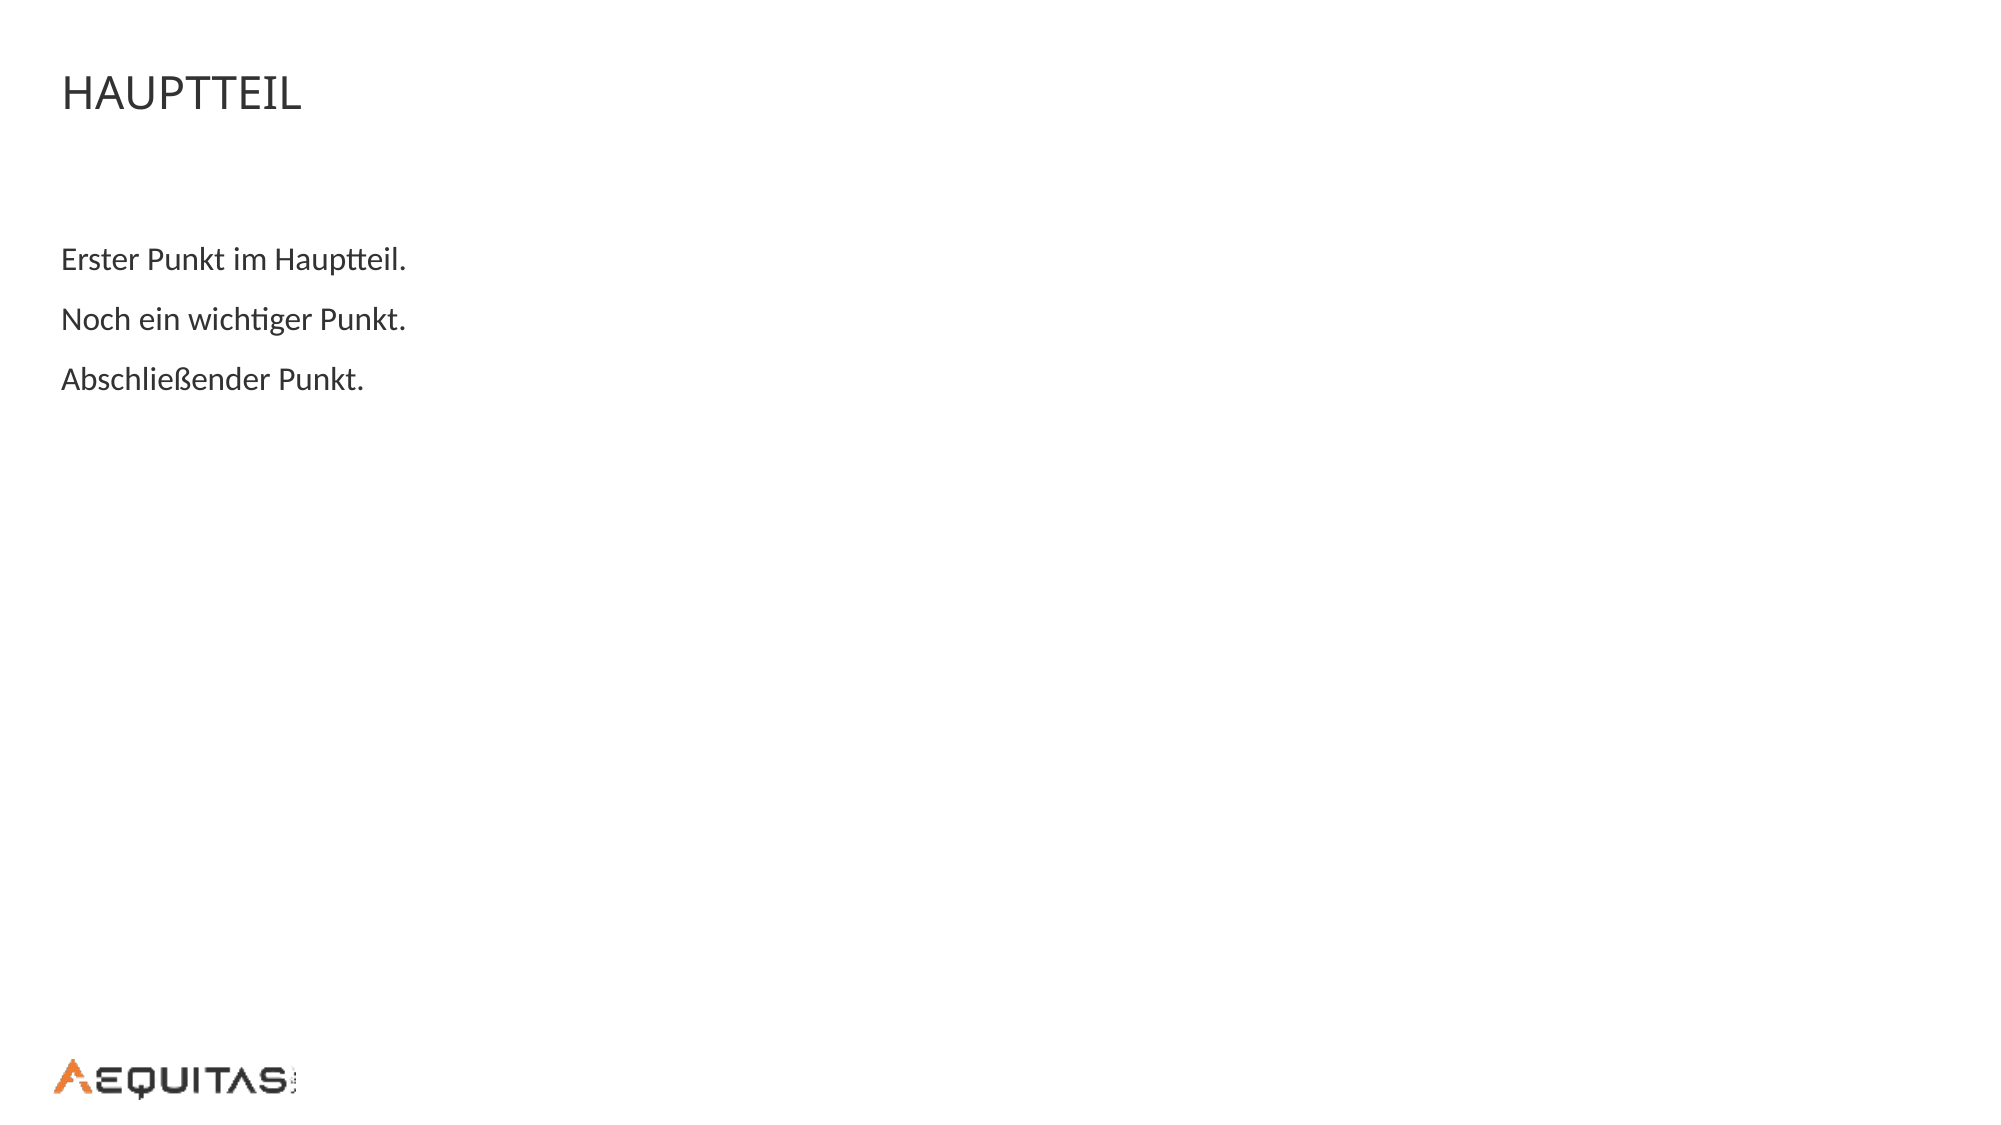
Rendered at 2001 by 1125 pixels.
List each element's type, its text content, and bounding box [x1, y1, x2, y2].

picture [53, 1058, 296, 1100]
list Hauptteil [61, 48, 1831, 127]
list Erster Punkt im Hauptteil. Noch ein wichtiger Punkt. Abschließender Punkt. [61, 217, 1831, 1021]
